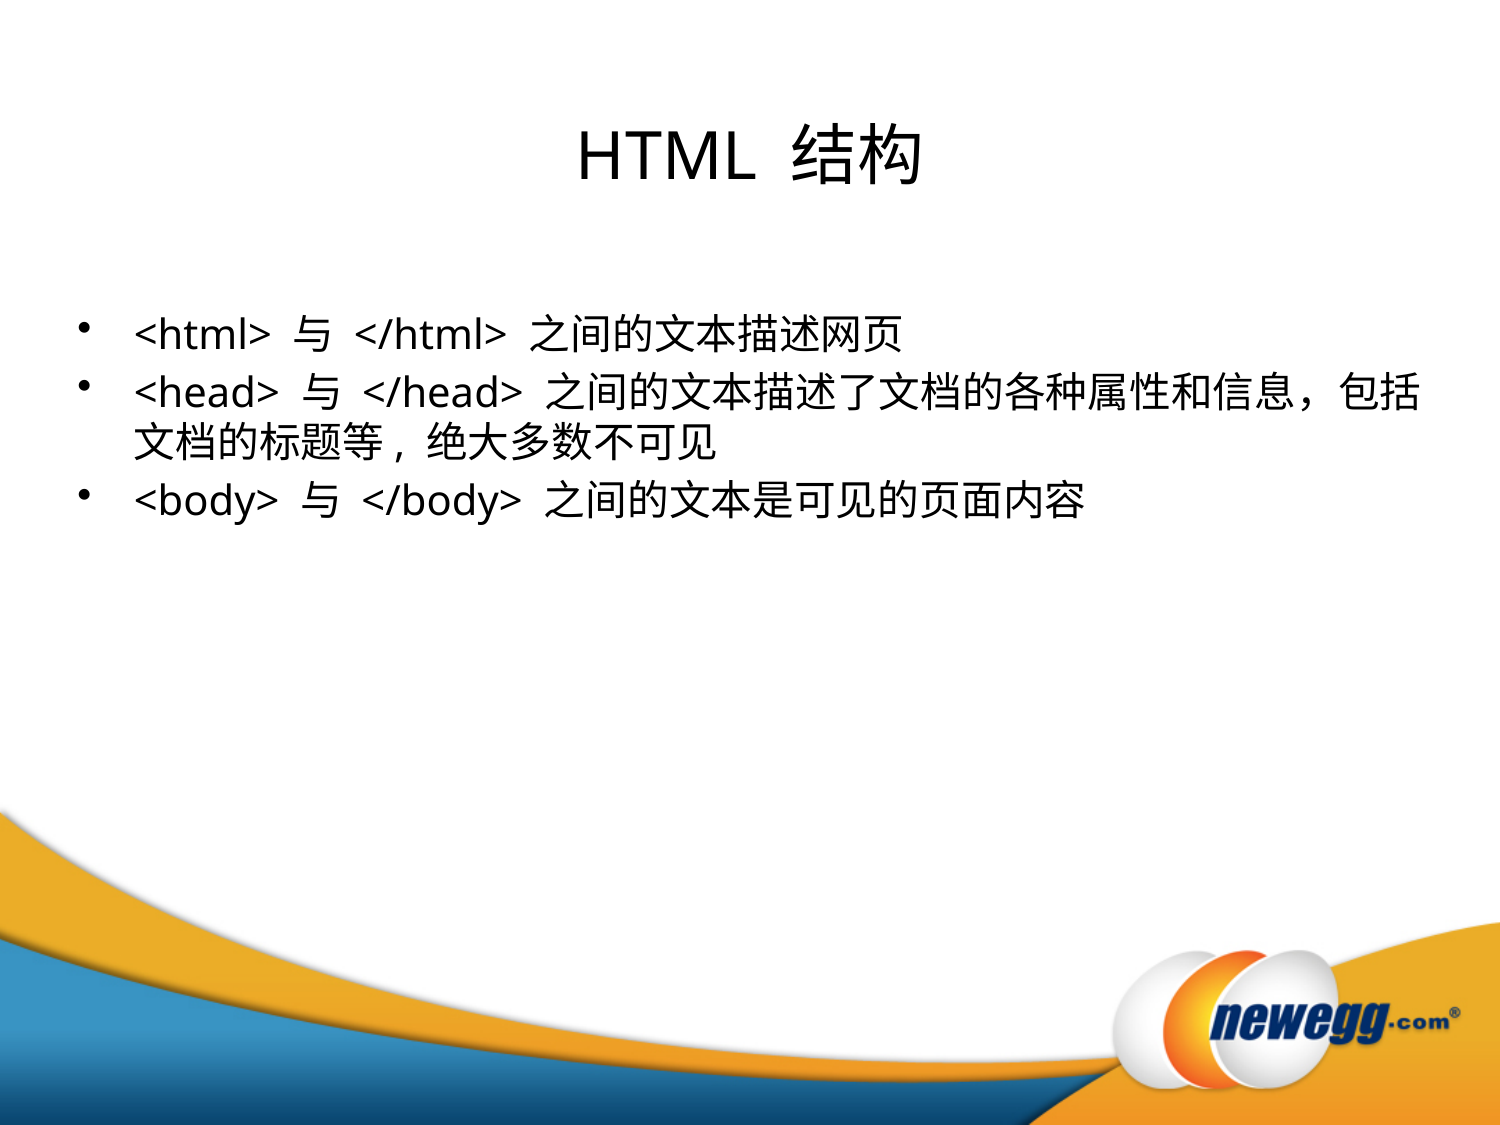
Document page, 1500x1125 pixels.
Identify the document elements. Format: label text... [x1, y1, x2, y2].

picture [0, 0, 1500, 1125]
list <html> 与 </html> 之间的文本描述网页 <head> 与 </head> 之间的文本描述了文档的各种属性和信息，包括文档的标题等, 绝大多数不可见 <body> 与 </body> 之间的文本是可见的页面内容 [62, 299, 1438, 925]
title HTML 结构 [62, 78, 1438, 229]
